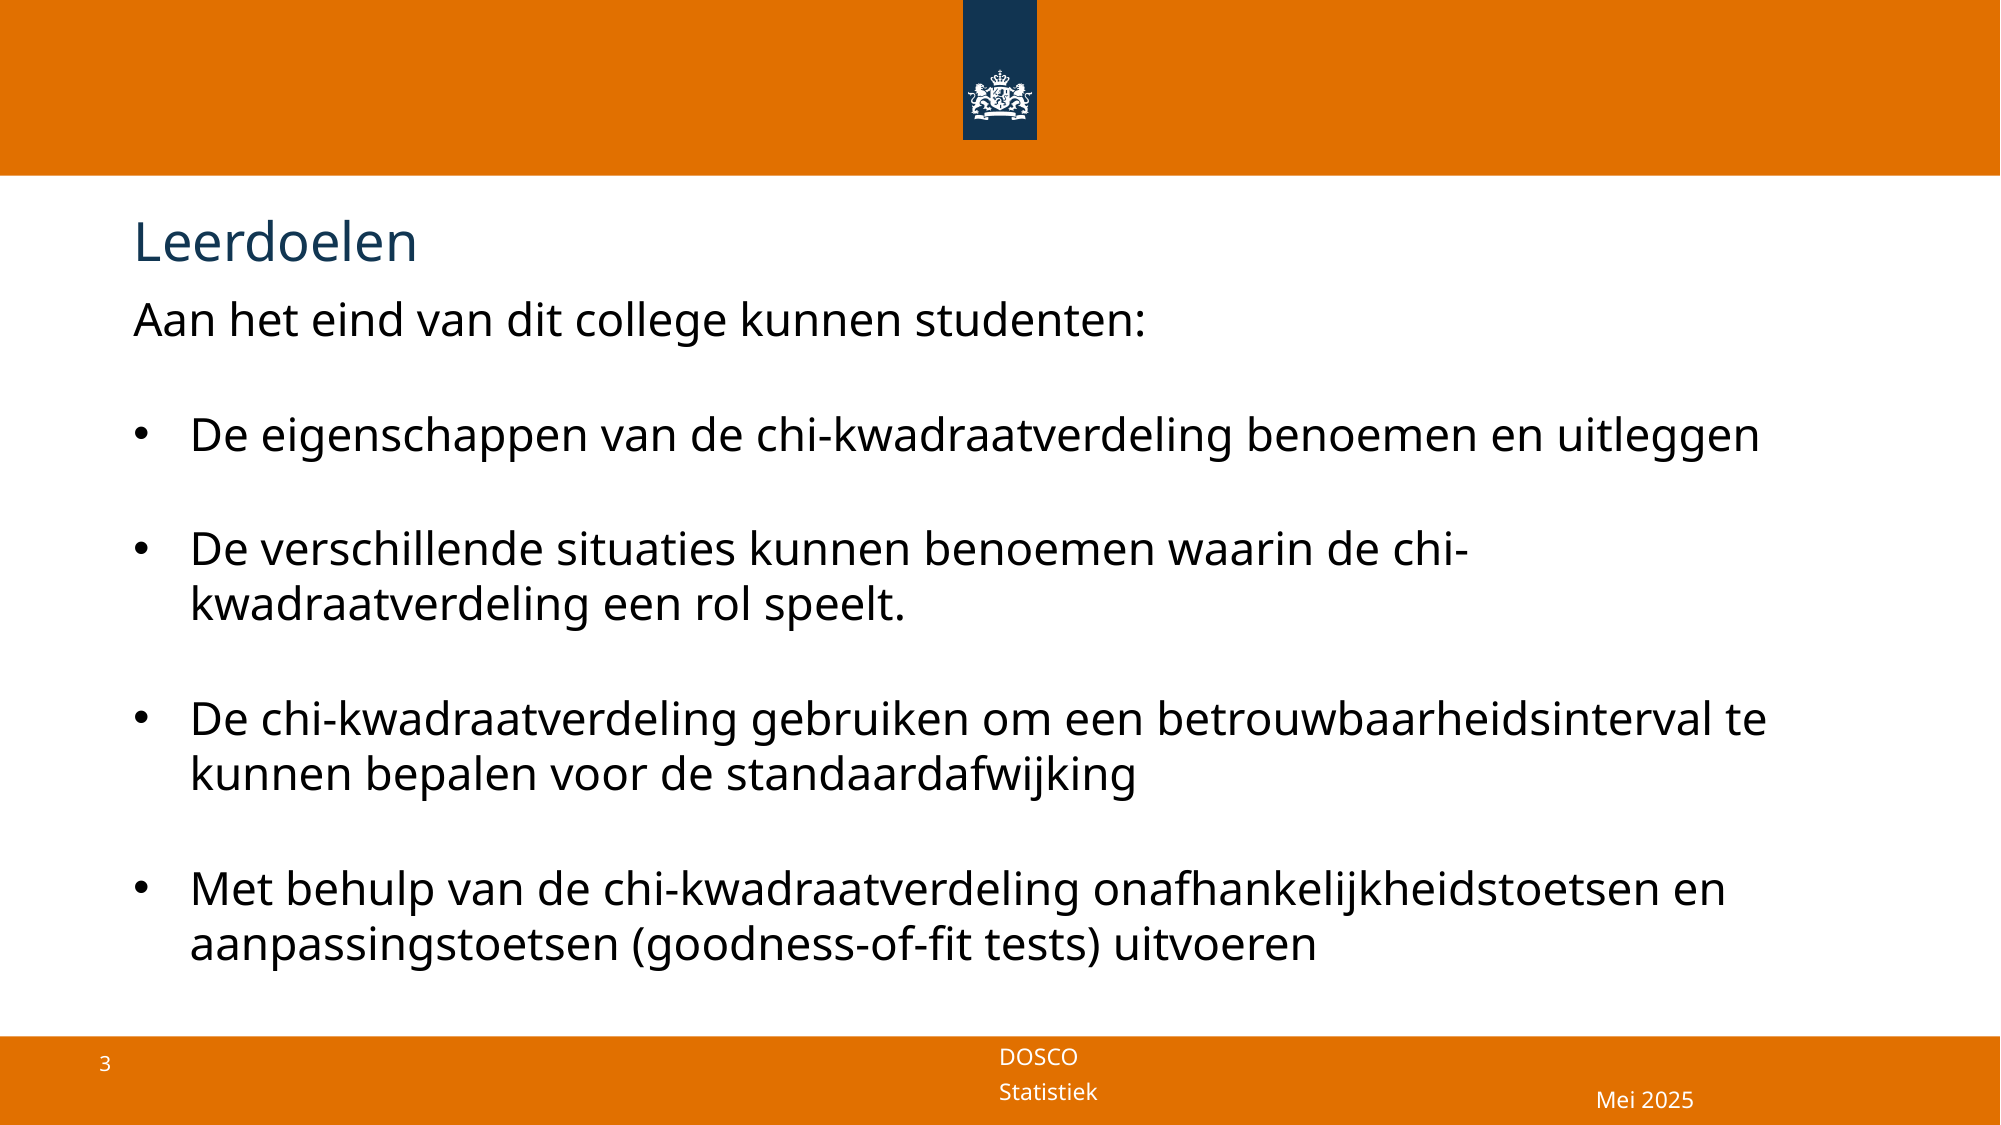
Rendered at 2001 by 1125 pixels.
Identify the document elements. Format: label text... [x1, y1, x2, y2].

picture [963, 0, 1037, 140]
slide_number Mei 2025 [1580, 1069, 1946, 1125]
title Leerdoelen [133, 207, 1834, 340]
